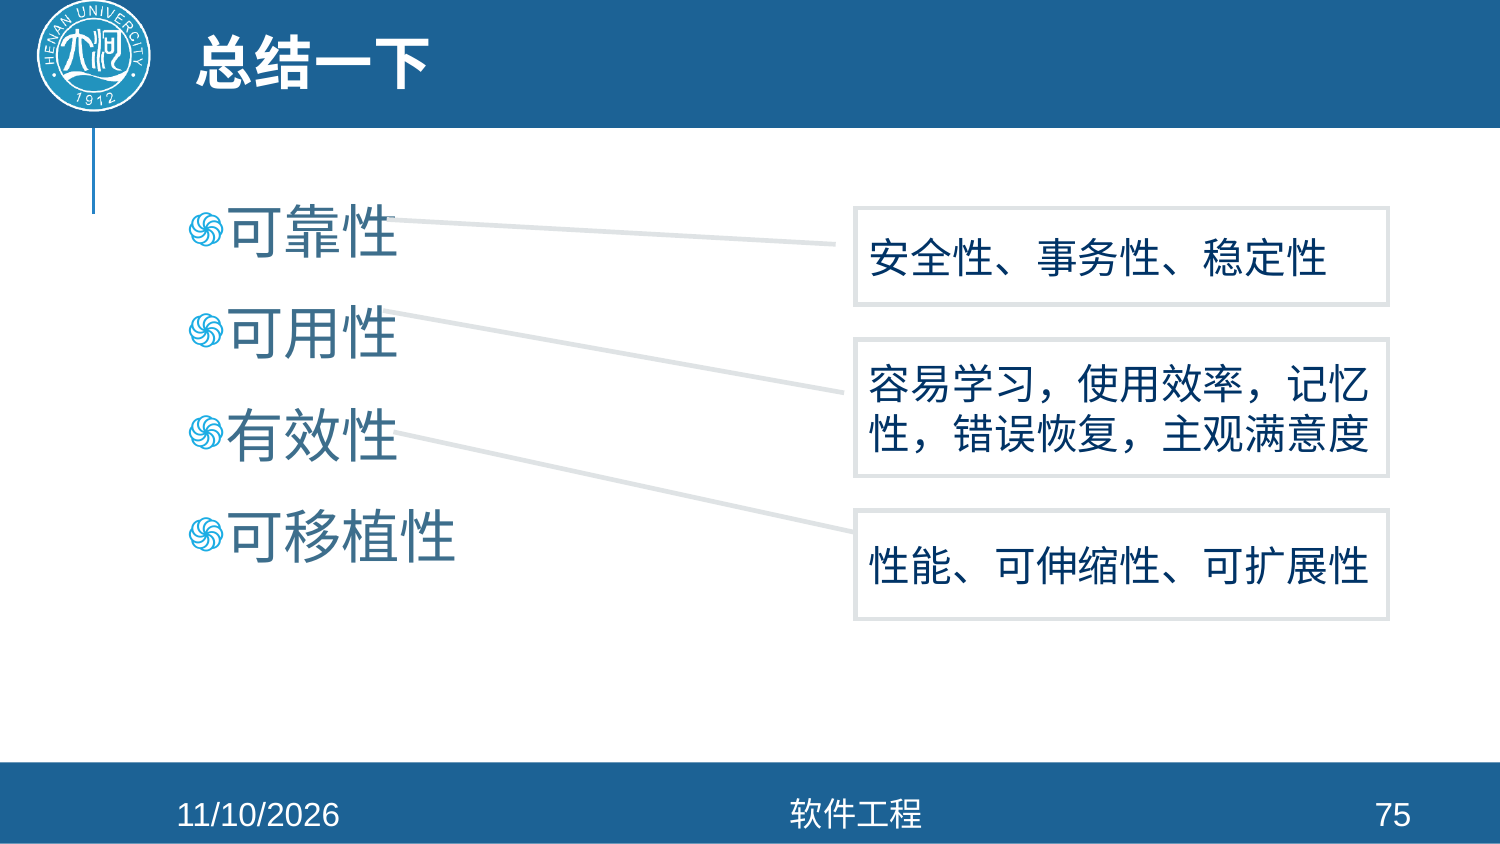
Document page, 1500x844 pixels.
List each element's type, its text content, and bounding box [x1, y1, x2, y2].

footer 软件工程 [391, 796, 1322, 830]
title 总结一下 [179, 0, 1454, 136]
list 可靠性 可用性 有效性 可移植性 [179, 180, 1411, 777]
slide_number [126, 796, 391, 830]
text_box 安全性、事务性、稳定性 [855, 208, 1388, 305]
text_box 容易学习，使用效率，记忆性，错误恢复，主观满意度 [855, 339, 1388, 476]
text_box 性能、可伸缩性、可扩展性 [393, 431, 1388, 620]
slide_number 75 [1333, 796, 1454, 830]
